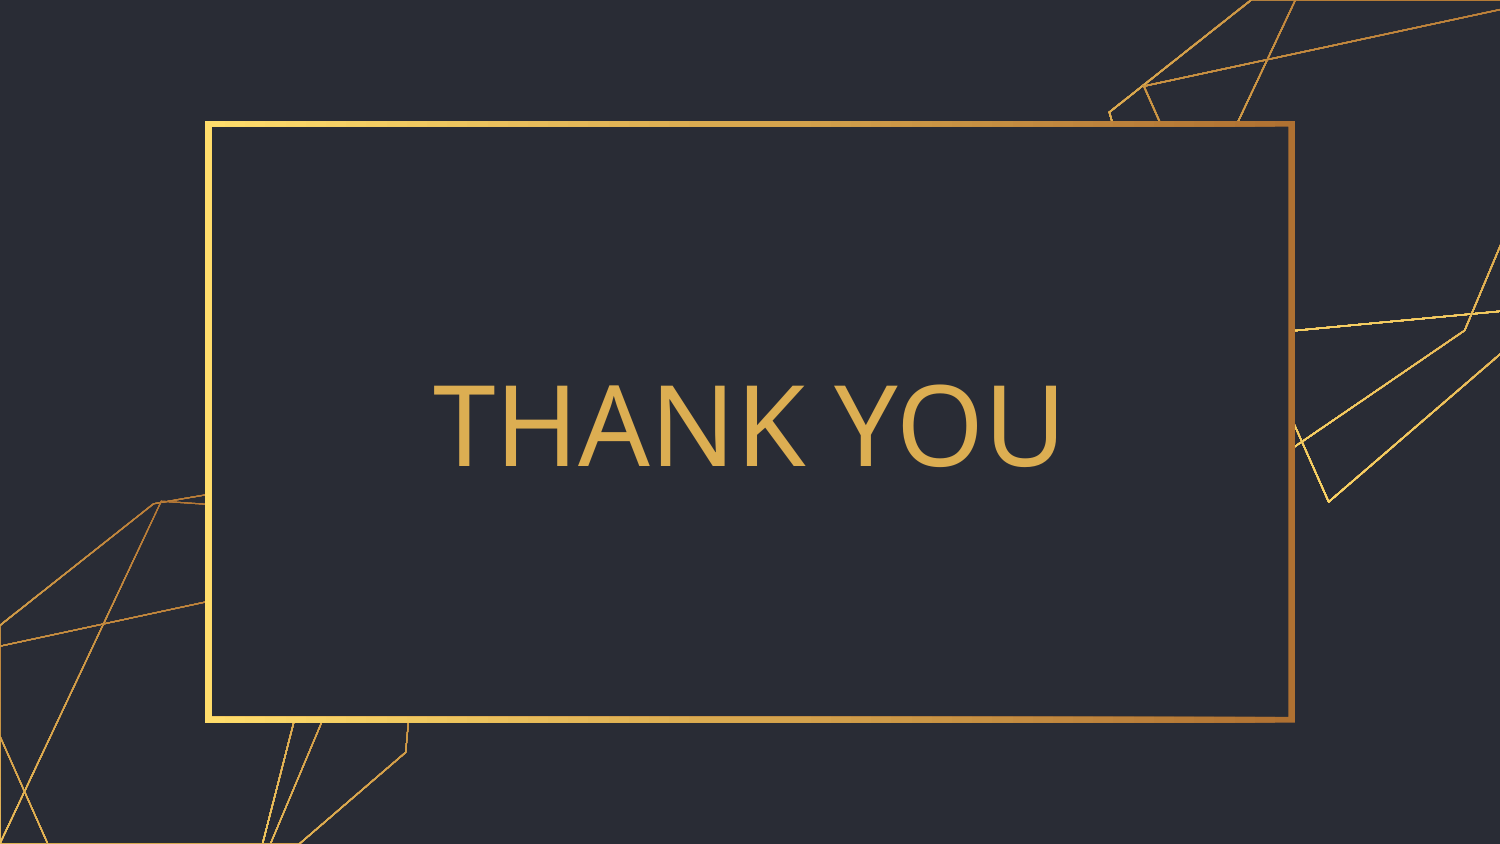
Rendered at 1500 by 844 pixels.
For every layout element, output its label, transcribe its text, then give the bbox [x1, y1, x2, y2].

subtitle THANK YOU [325, 314, 1175, 530]
